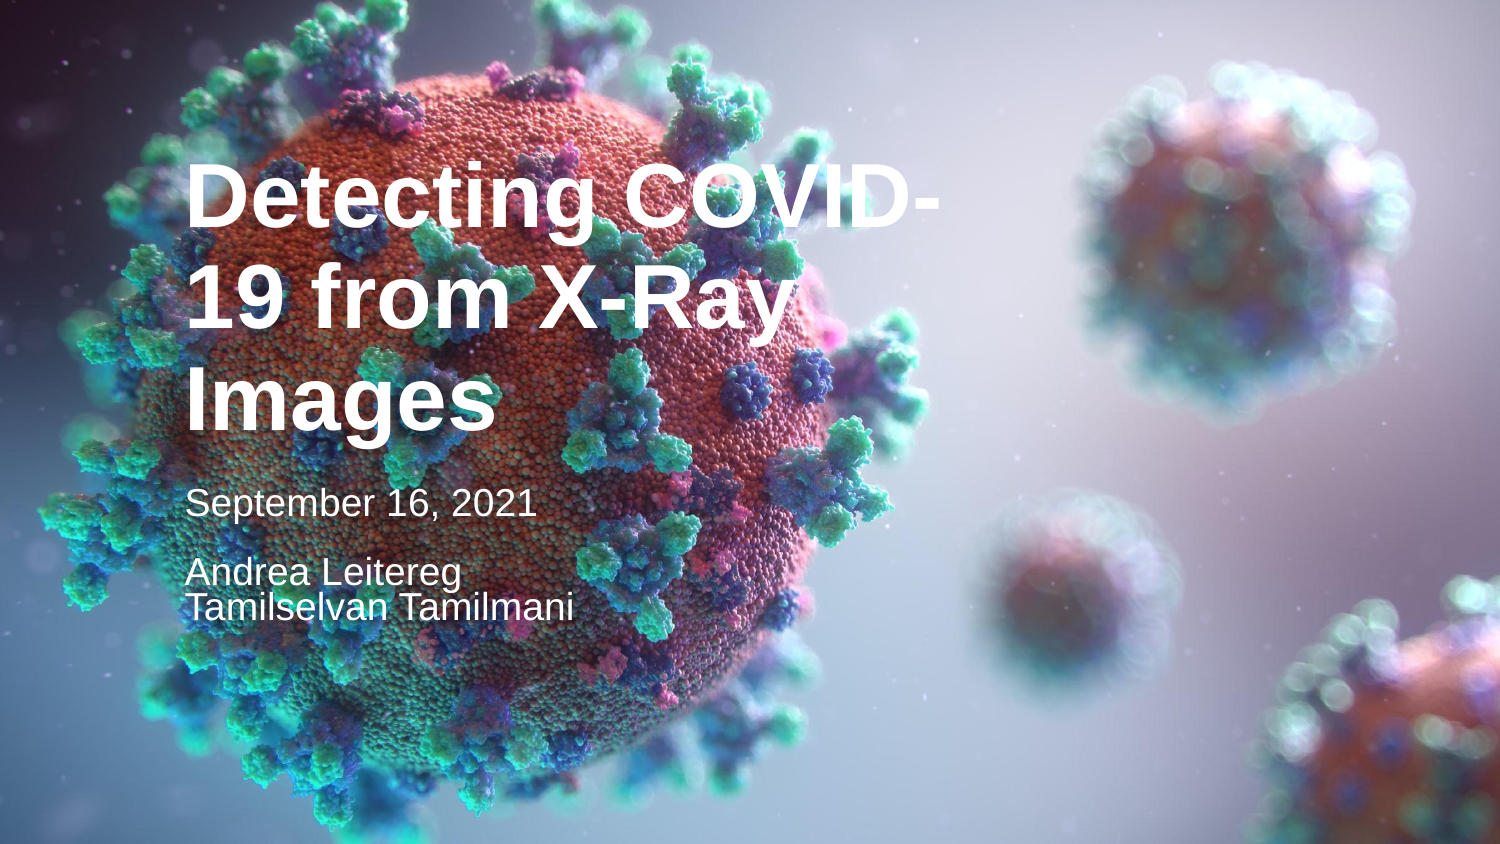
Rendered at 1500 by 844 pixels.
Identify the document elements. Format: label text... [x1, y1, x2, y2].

subtitle September 16, 2021 Andrea Leitereg Tamilselvan Tamilmani [169, 473, 832, 690]
title Detecting COVID-19 from X-Ray Images [169, 128, 1002, 466]
picture [0, 0, 1500, 844]
